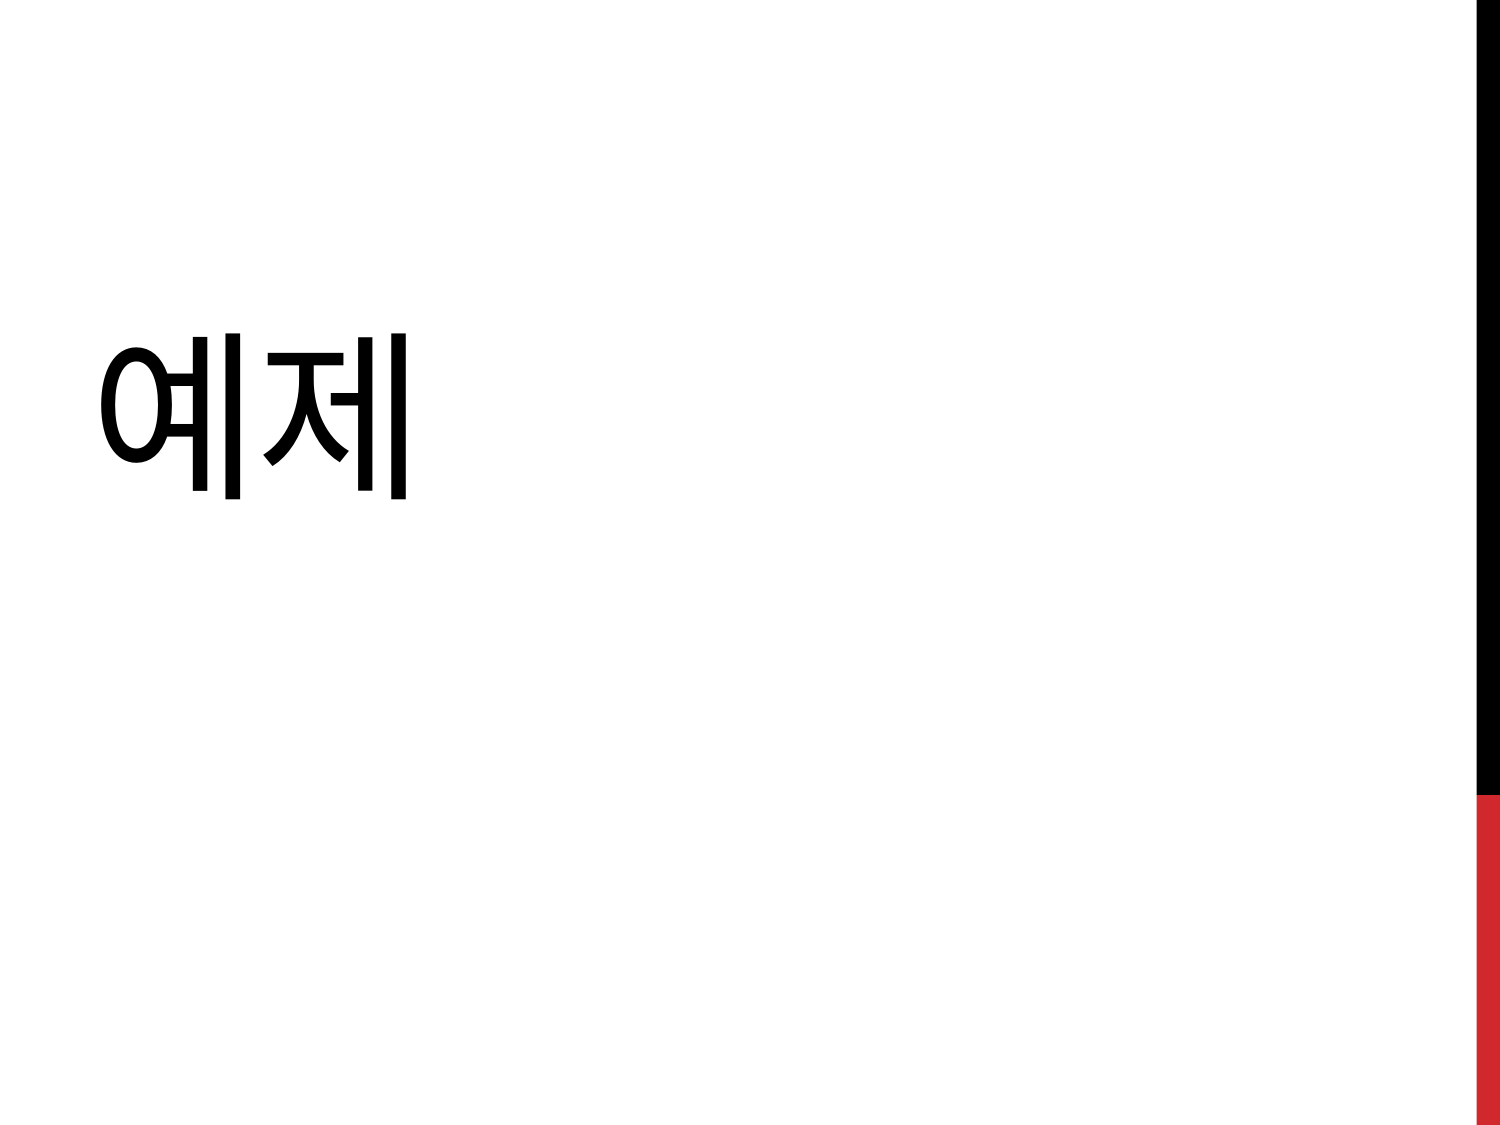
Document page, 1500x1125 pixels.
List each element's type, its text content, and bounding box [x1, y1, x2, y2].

title 예제 [75, 37, 1350, 788]
